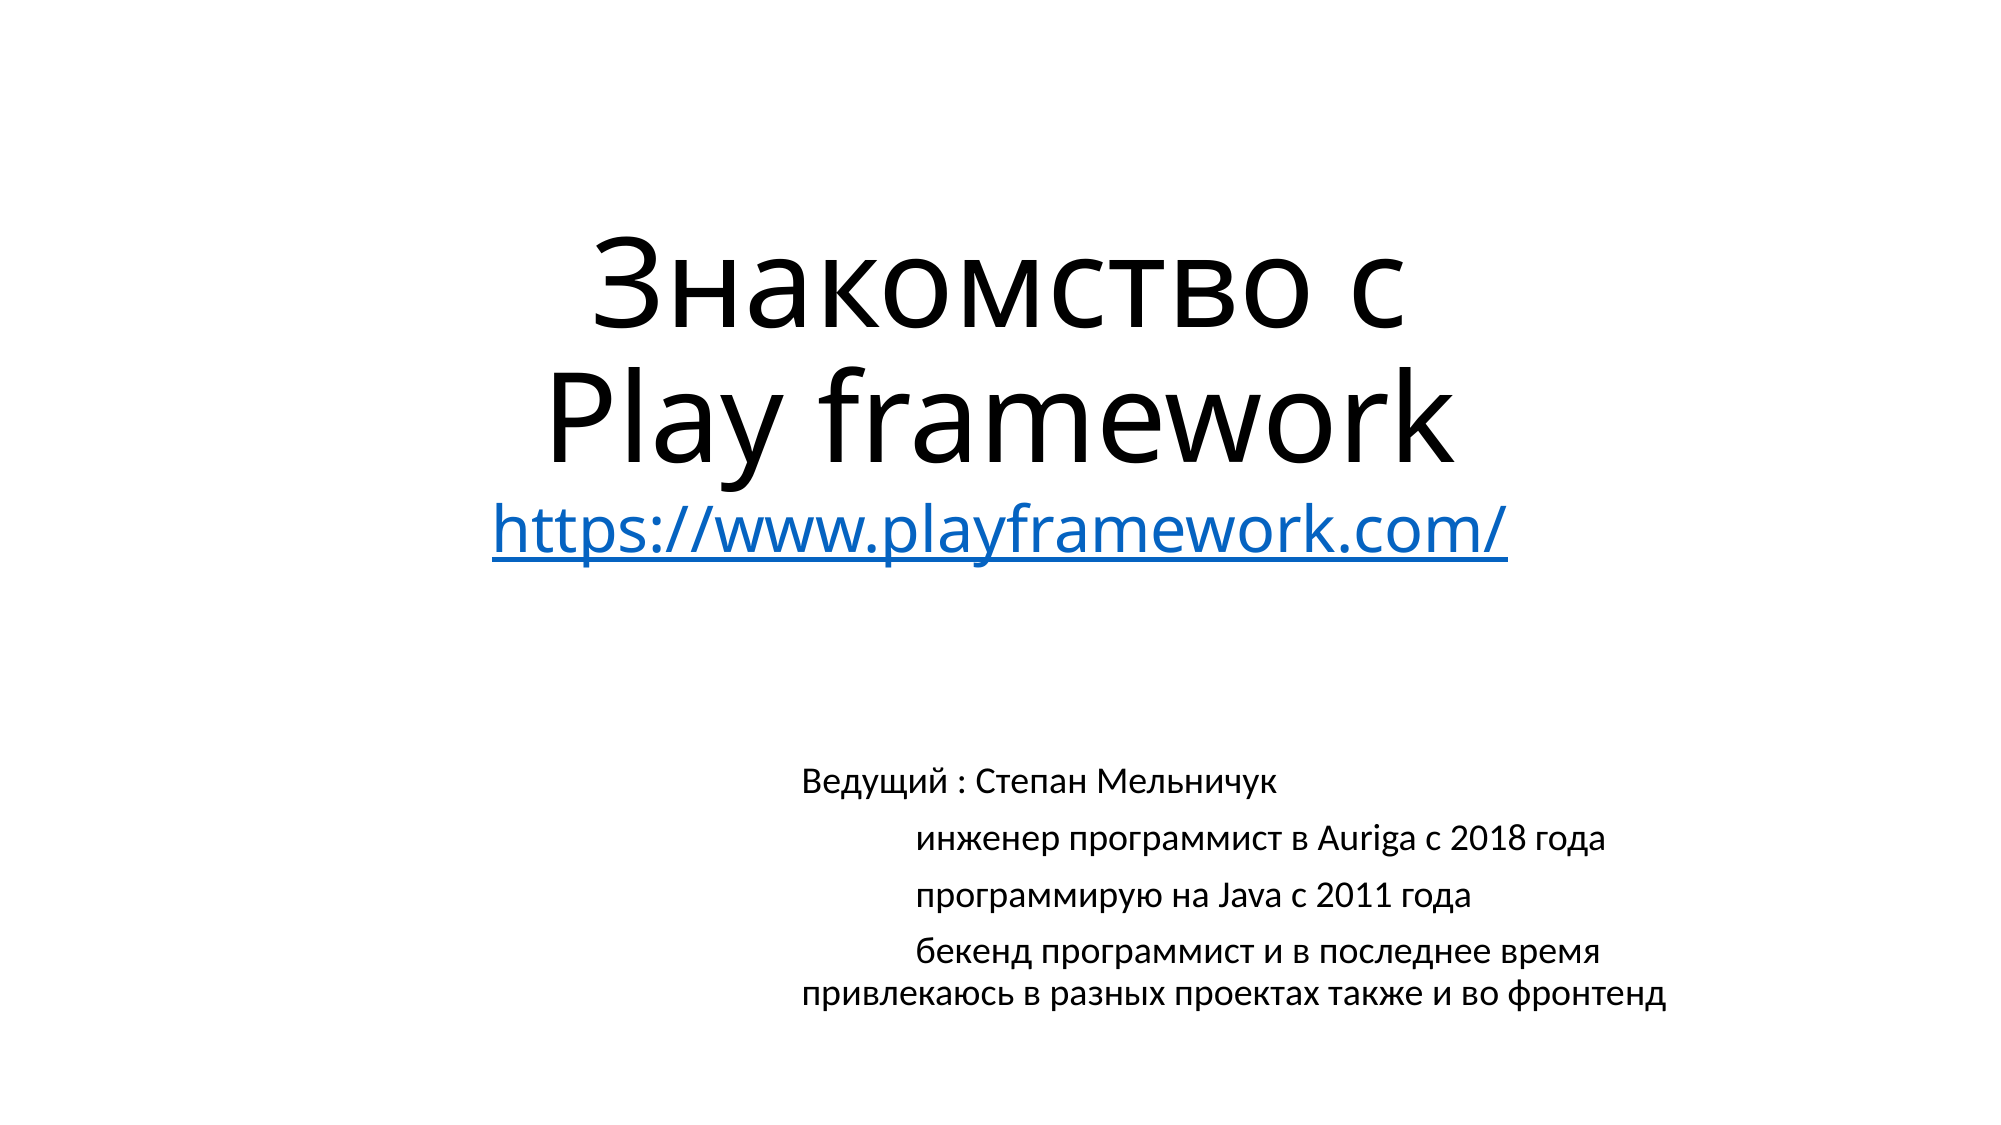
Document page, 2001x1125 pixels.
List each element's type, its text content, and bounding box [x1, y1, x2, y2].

title Знакомство с Play framework https://www.playframework.com/ [249, 184, 1750, 576]
subtitle Ведущий : Степан Мельничук инженер программист в Auriga с 2018 года программирую на Java с 2011 года бекенд программист и в последнее время привлекаюсь в разных проектах также и во фронтенд [786, 753, 1856, 1026]
